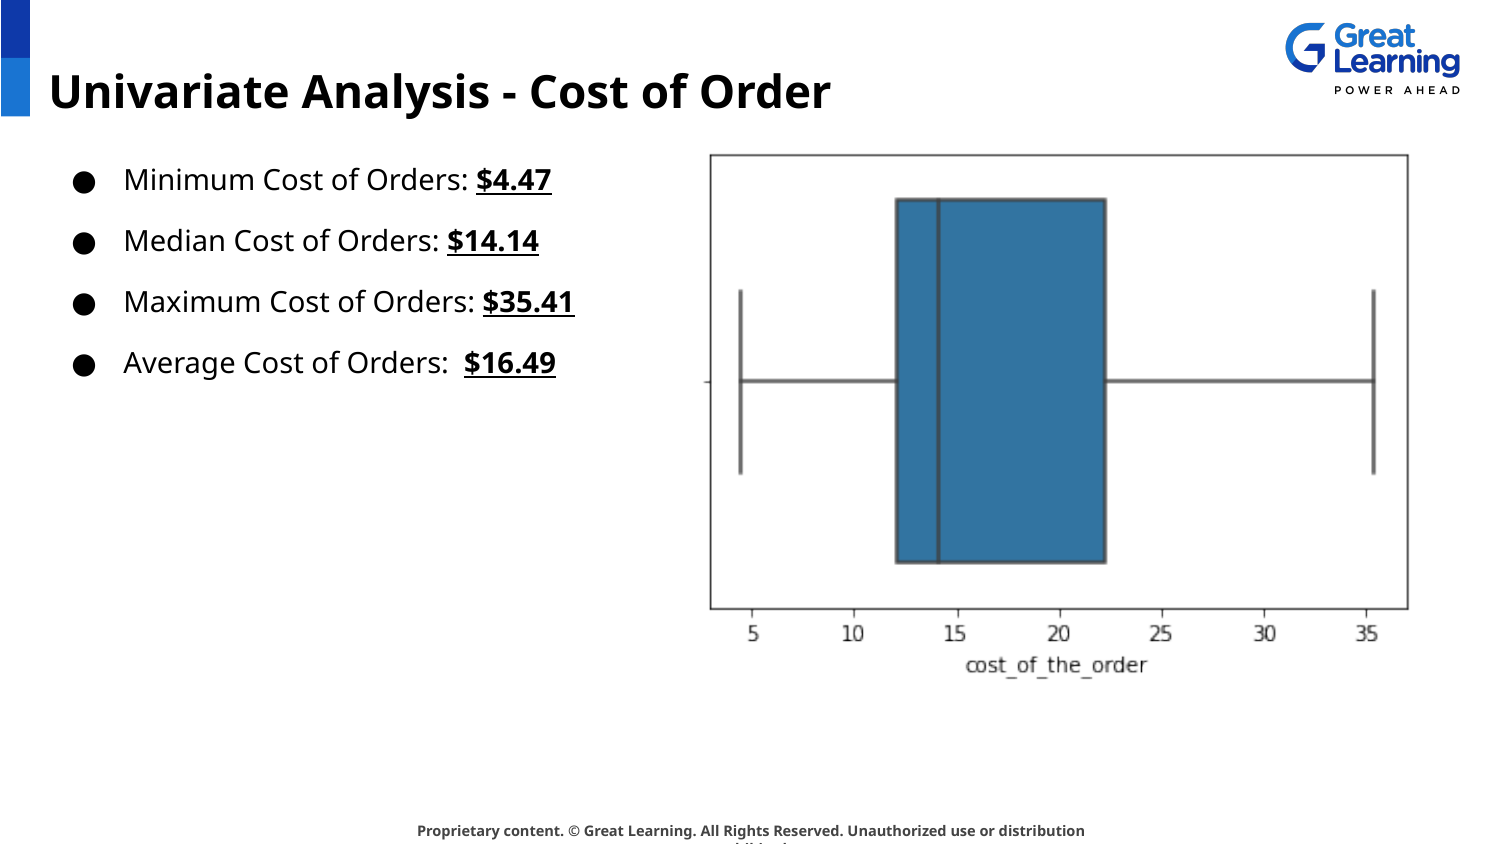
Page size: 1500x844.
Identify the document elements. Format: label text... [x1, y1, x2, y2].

title Univariate Analysis - Cost of Order [33, 47, 1431, 141]
list Minimum Cost of Orders: $4.47 Median Cost of Orders: $14.14 Maximum Cost of Orders: $35.41 Average Cost of Orders: $16.49 [33, 141, 1449, 750]
picture [1258, 11, 1487, 106]
picture [687, 142, 1420, 690]
